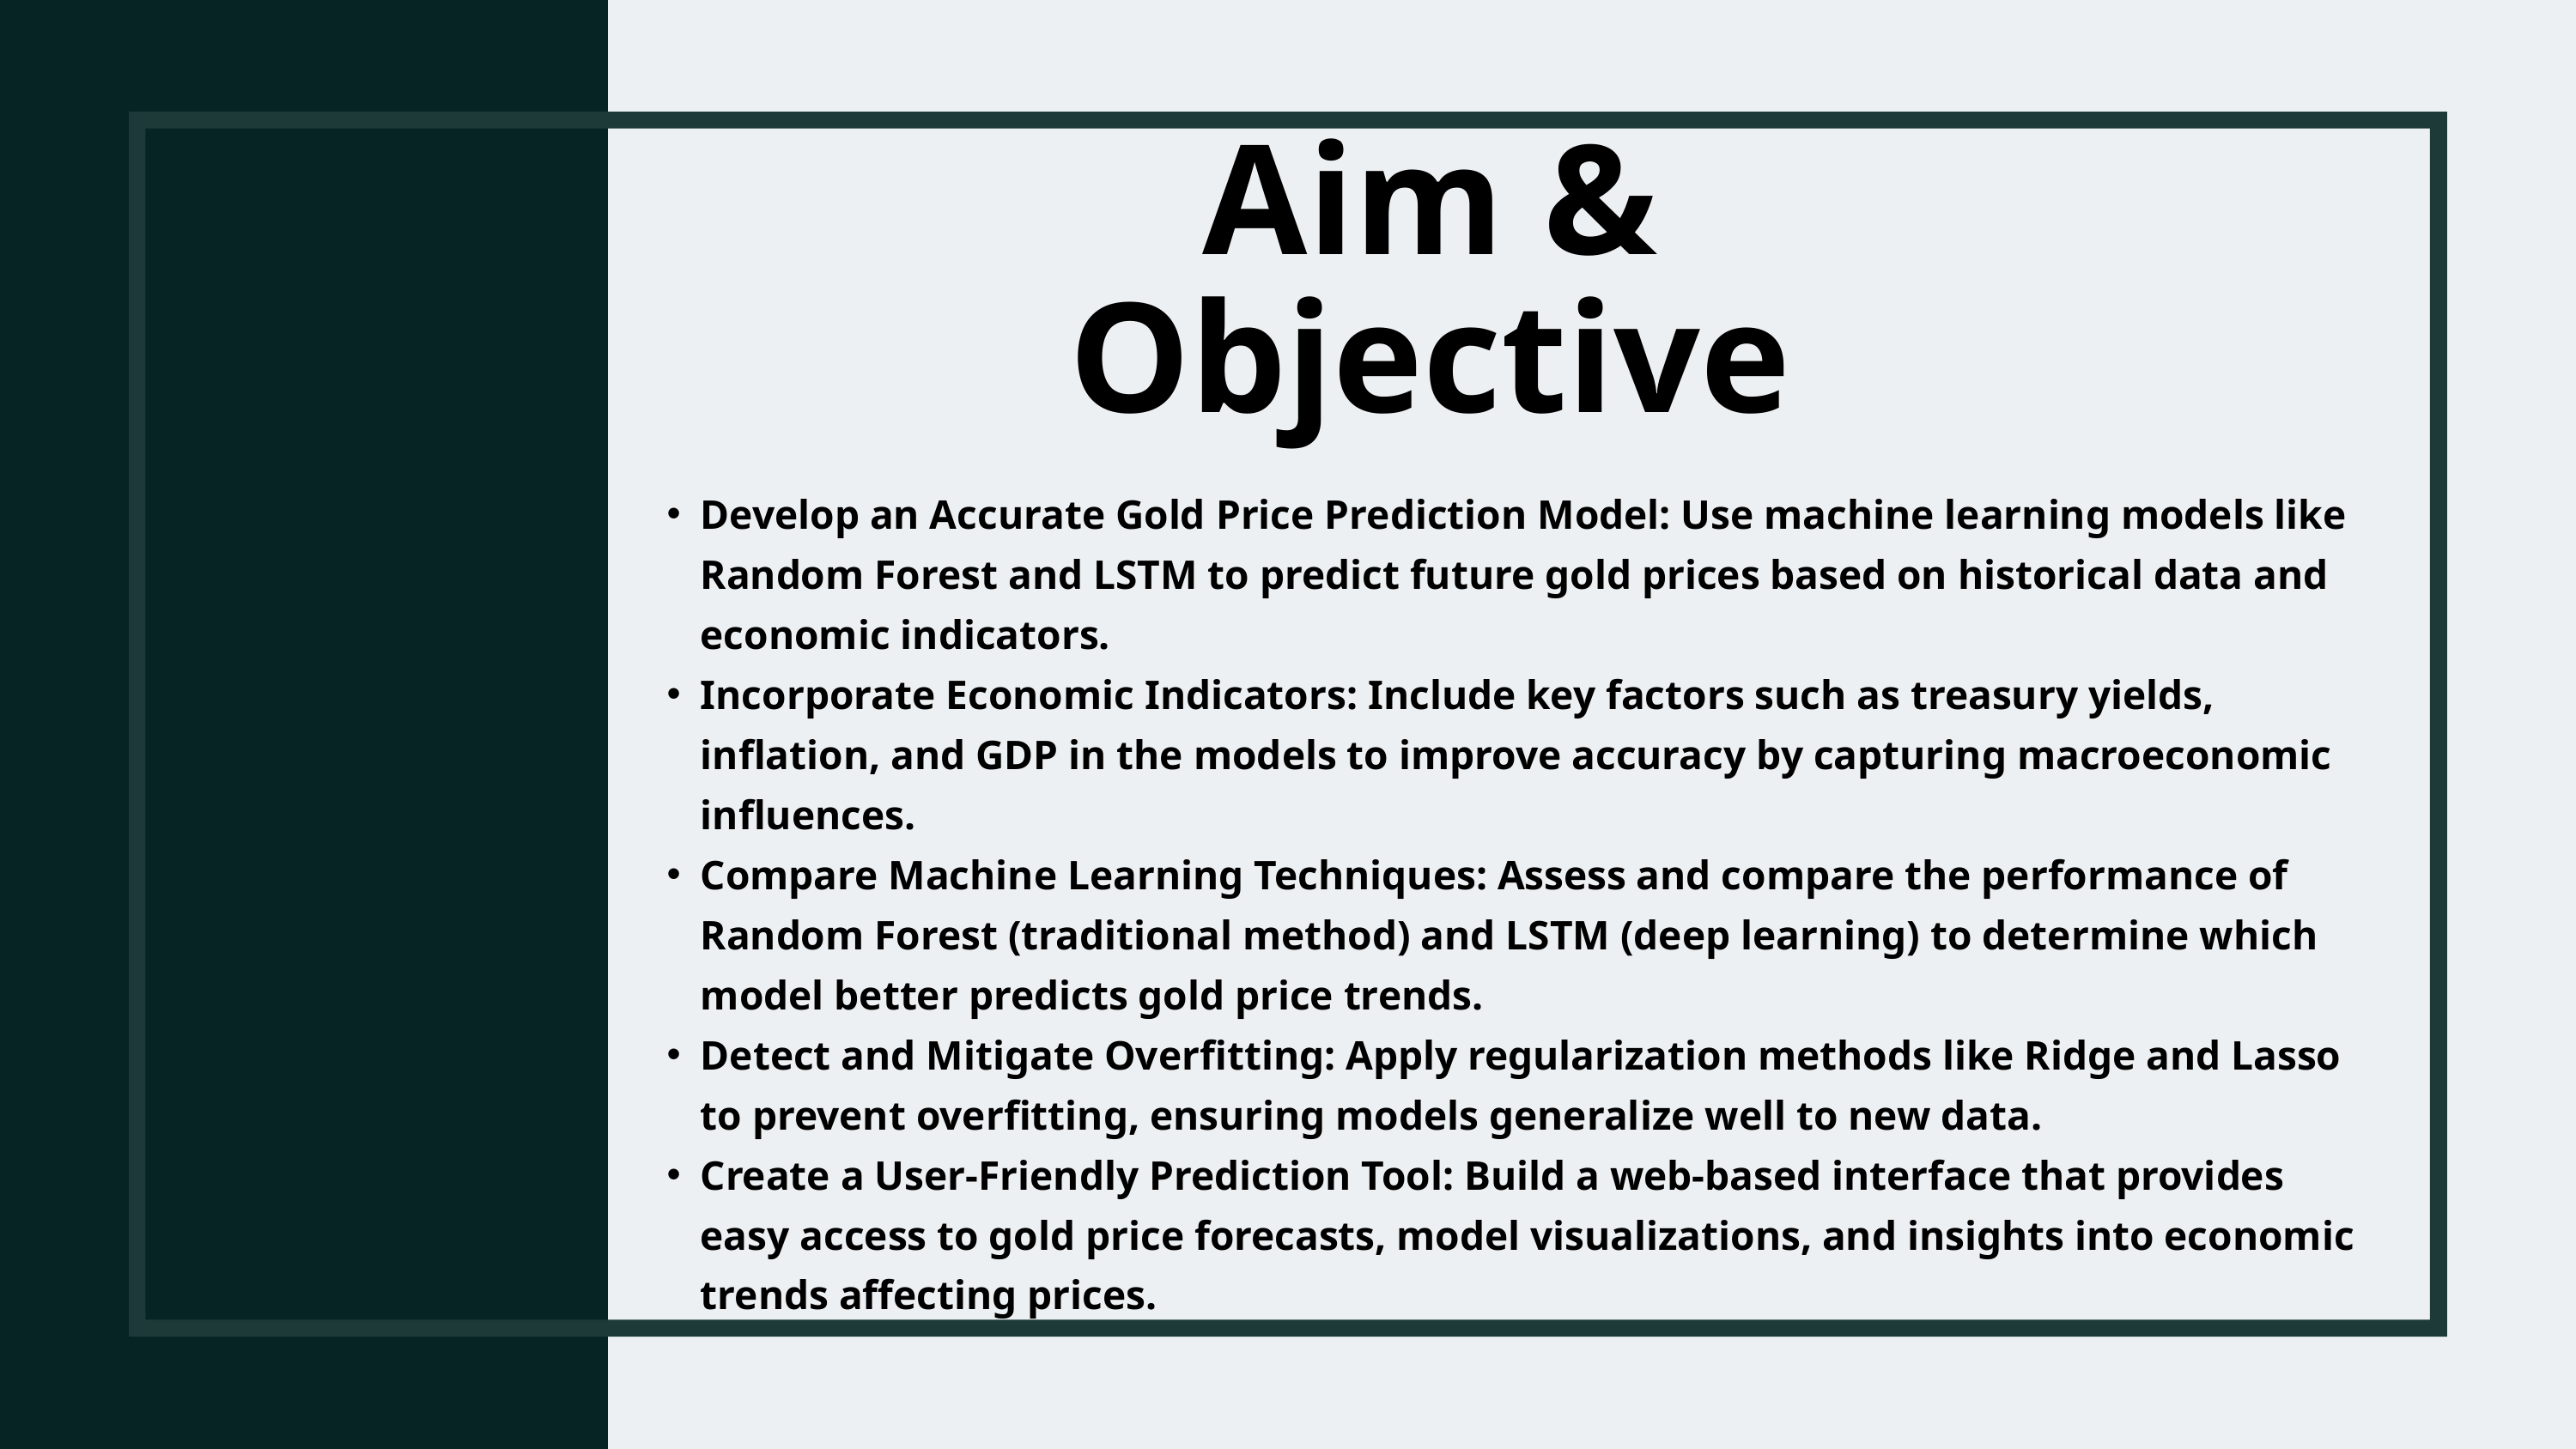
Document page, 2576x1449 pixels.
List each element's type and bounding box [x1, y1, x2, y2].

text_box [128, 111, 2448, 1337]
text_box [0, 0, 608, 1449]
